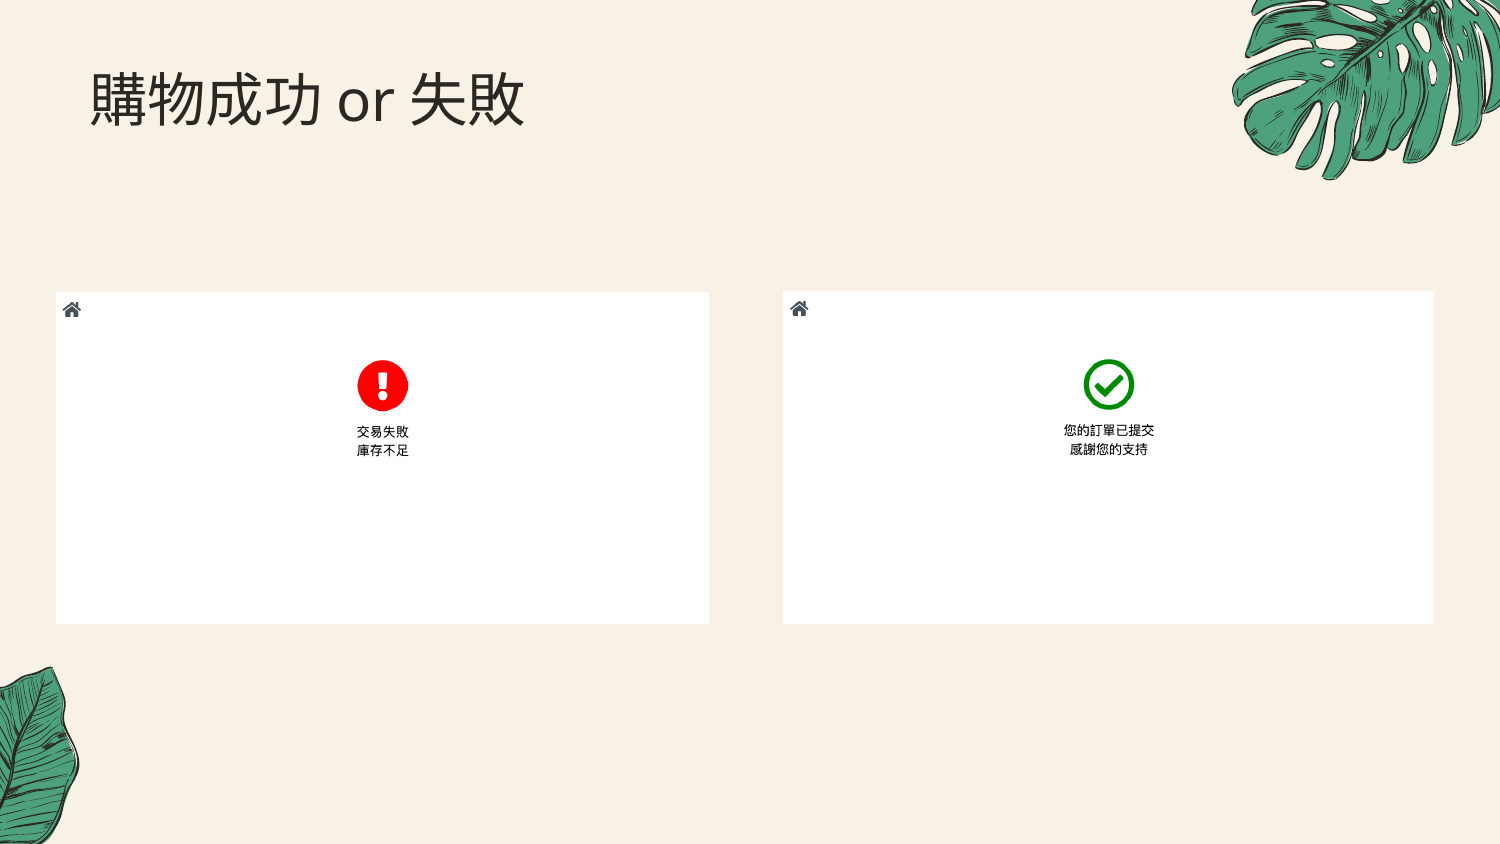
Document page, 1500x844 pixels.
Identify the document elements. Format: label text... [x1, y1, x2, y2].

picture [55, 292, 709, 624]
title 購物成功or失敗 [74, 48, 1341, 142]
picture [782, 291, 1435, 624]
